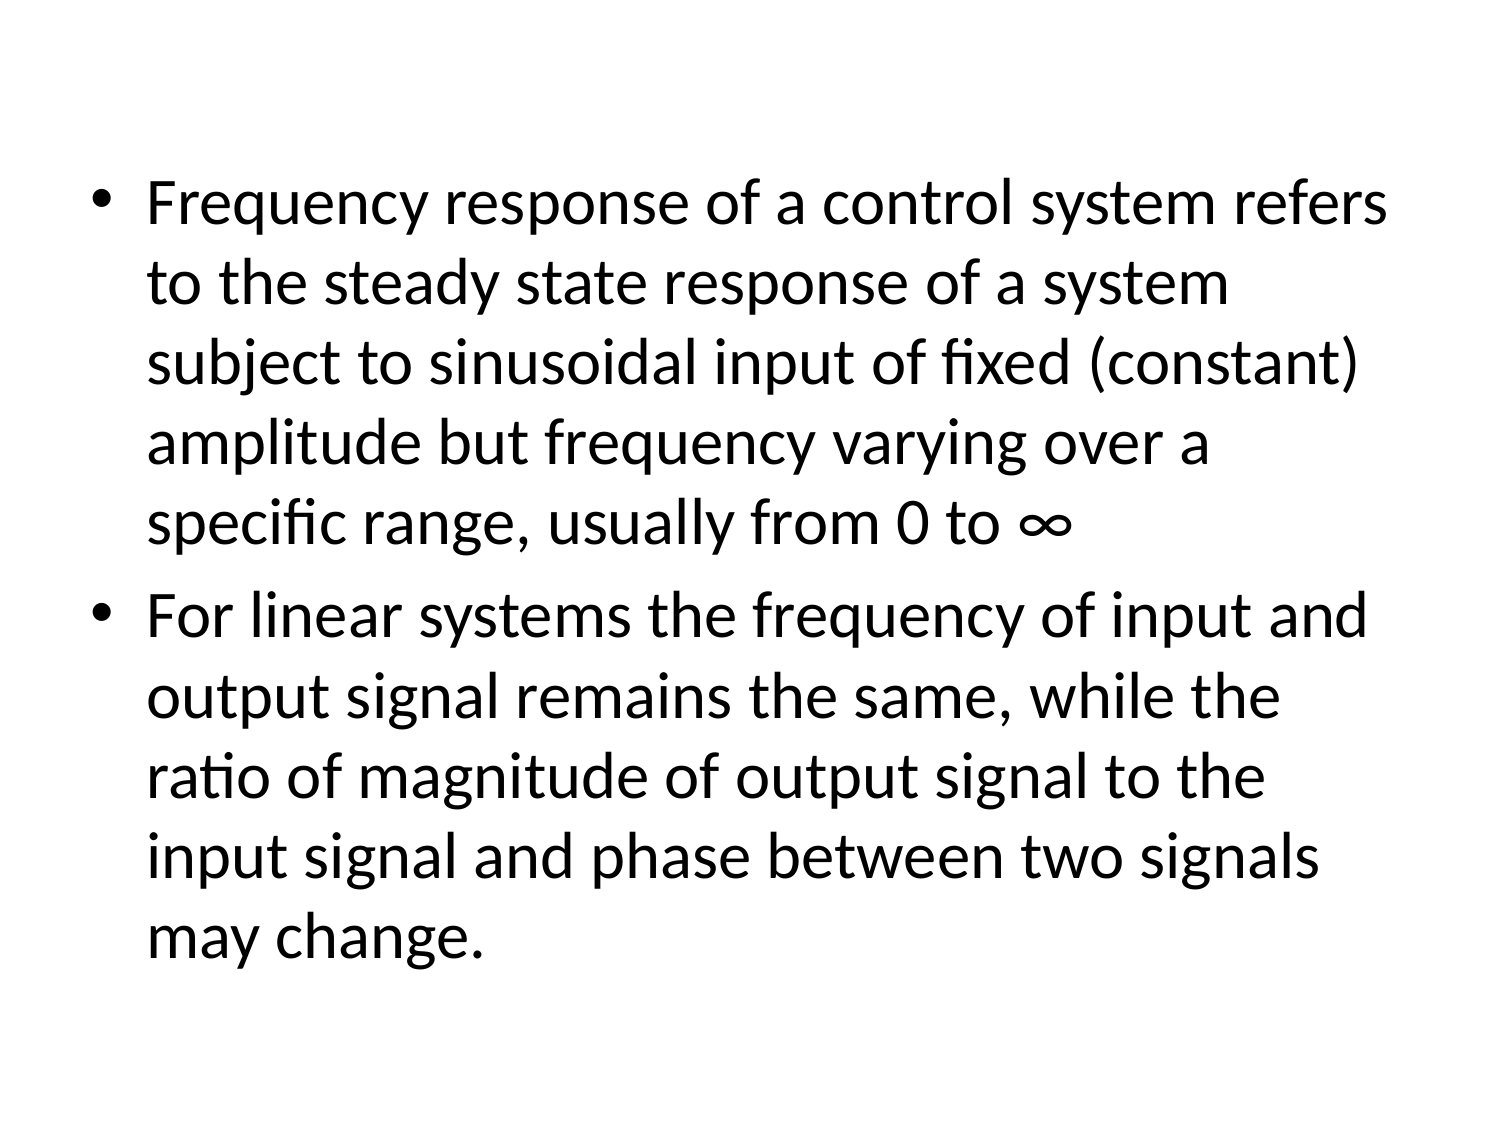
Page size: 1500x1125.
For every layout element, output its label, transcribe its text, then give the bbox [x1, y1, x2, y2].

list Frequency response of a control system refers to the steady state response of a system subject to sinusoidal input of fixed (constant) amplitude but frequency varying over a specific range, usually from 0 to ∞ For linear systems the frequency of input and output signal remains the same, while the ratio of magnitude of output signal to the input signal and phase between two signals may change. [75, 149, 1425, 1005]
